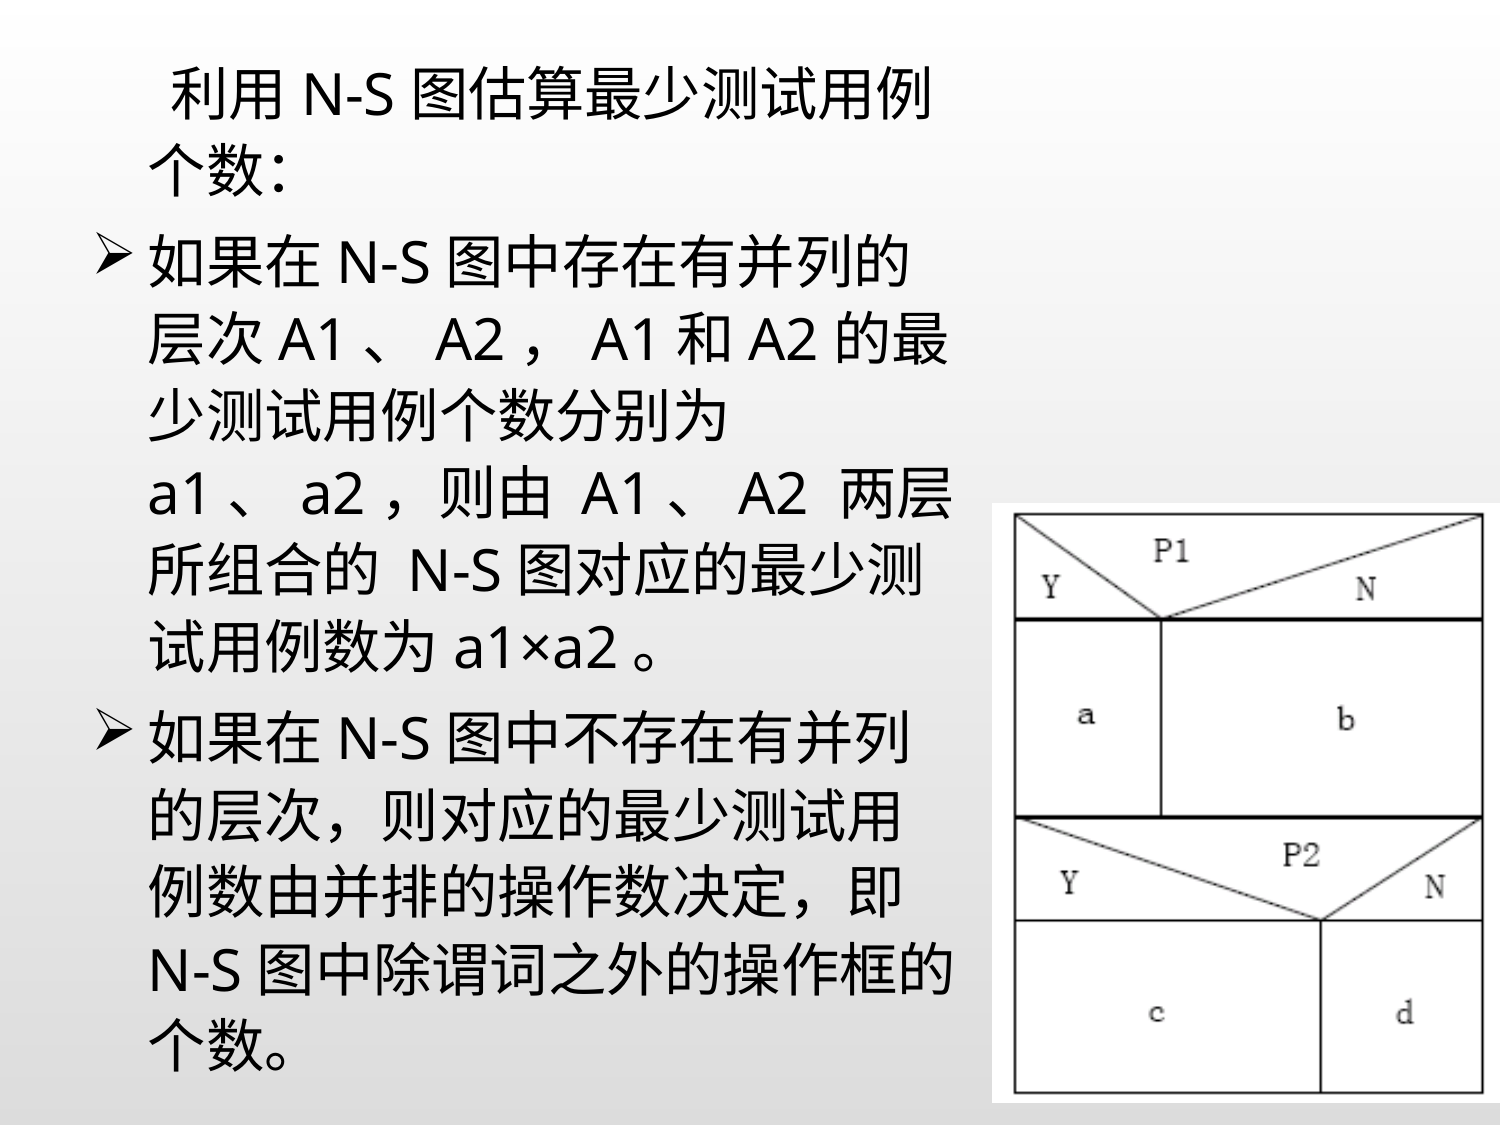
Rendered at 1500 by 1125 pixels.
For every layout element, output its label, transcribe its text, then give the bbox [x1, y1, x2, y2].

text_box 利用N-S图估算最少测试用例个数： 如果在N-S图中存在有并列的层次A1、A2，A1和A2的最少测试用例个数分别为a1、a2，则由 A1、A2 两层所组合的 N-S图对应的最少测试用例数为a1×a2。 如果在N-S图中不存在有并列的层次，则对应的最少测试用例数由并排的操作数决定，即N-S图中除谓词之外的操作框的个数。 [76, 42, 975, 1094]
picture [992, 503, 1500, 1103]
